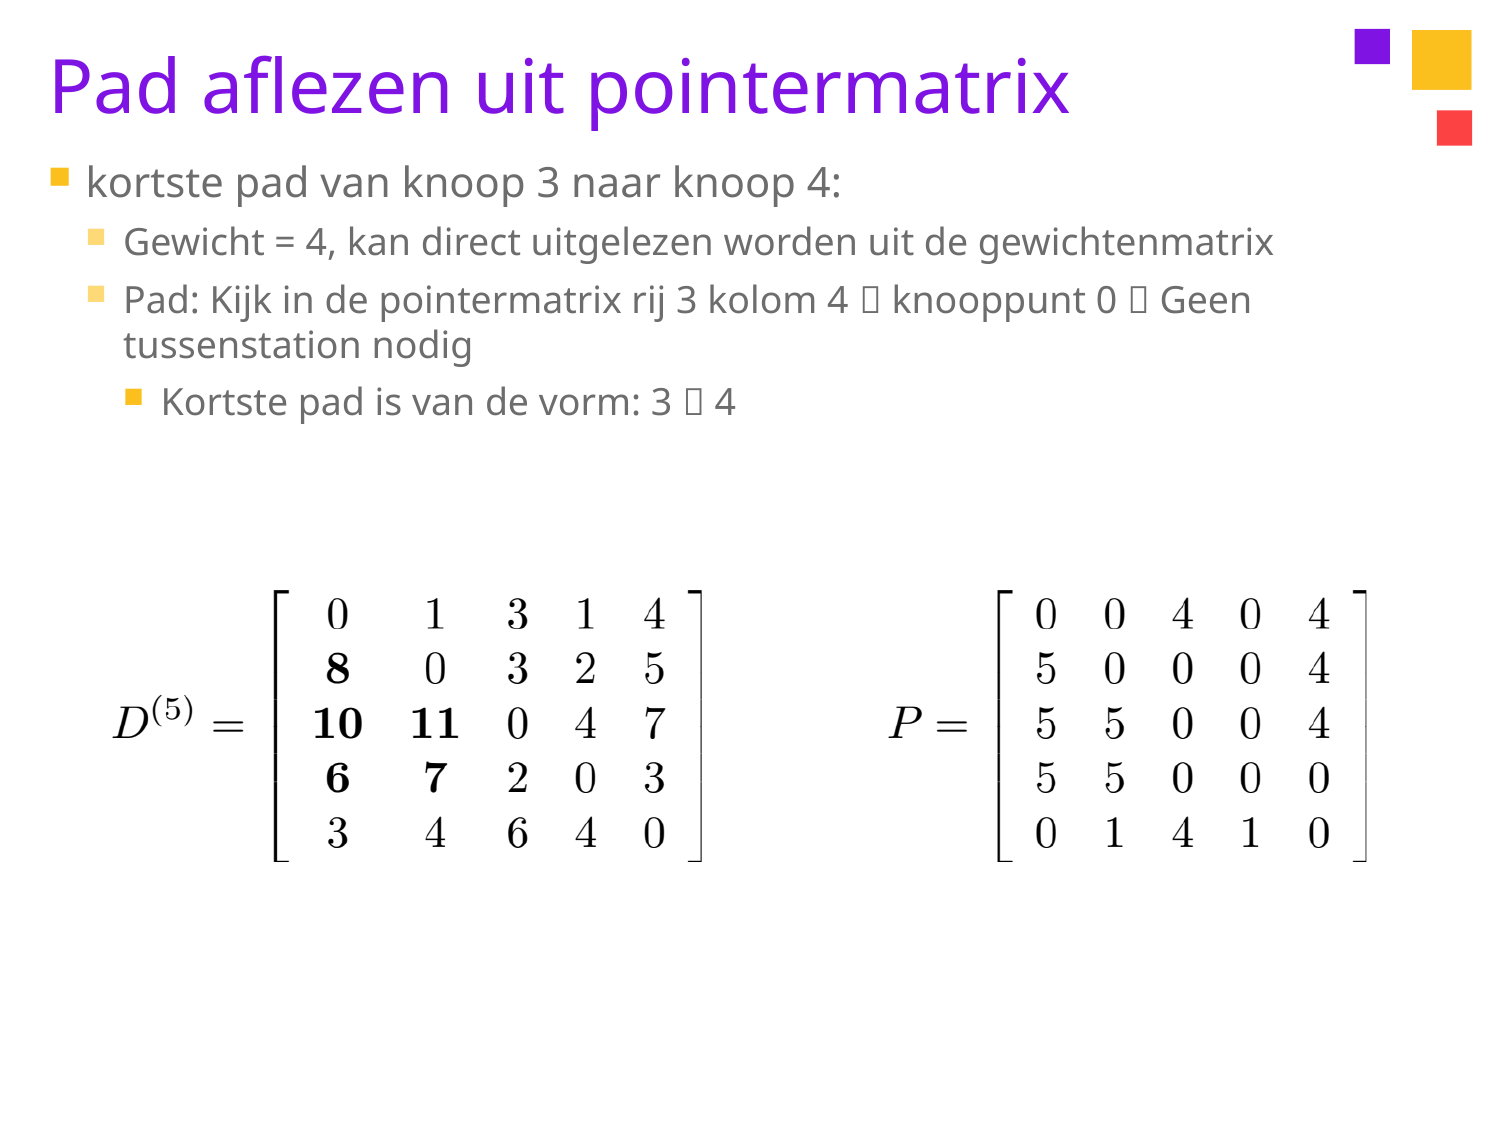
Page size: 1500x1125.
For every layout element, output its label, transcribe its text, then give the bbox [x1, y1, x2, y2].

title Pad aflezen uit pointermatrix [33, 30, 1273, 148]
picture [111, 588, 703, 862]
picture [886, 588, 1367, 862]
list kortste pad van knoop 3 naar knoop 4: Gewicht = 4, kan direct uitgelezen worden uit de gewichtenmatrix Pad: Kijk in de pointermatrix rij 3 kolom 4  knooppunt 0  Geen tussenstation nodig Kortste pad is van de vorm: 3  4 [33, 148, 1384, 955]
